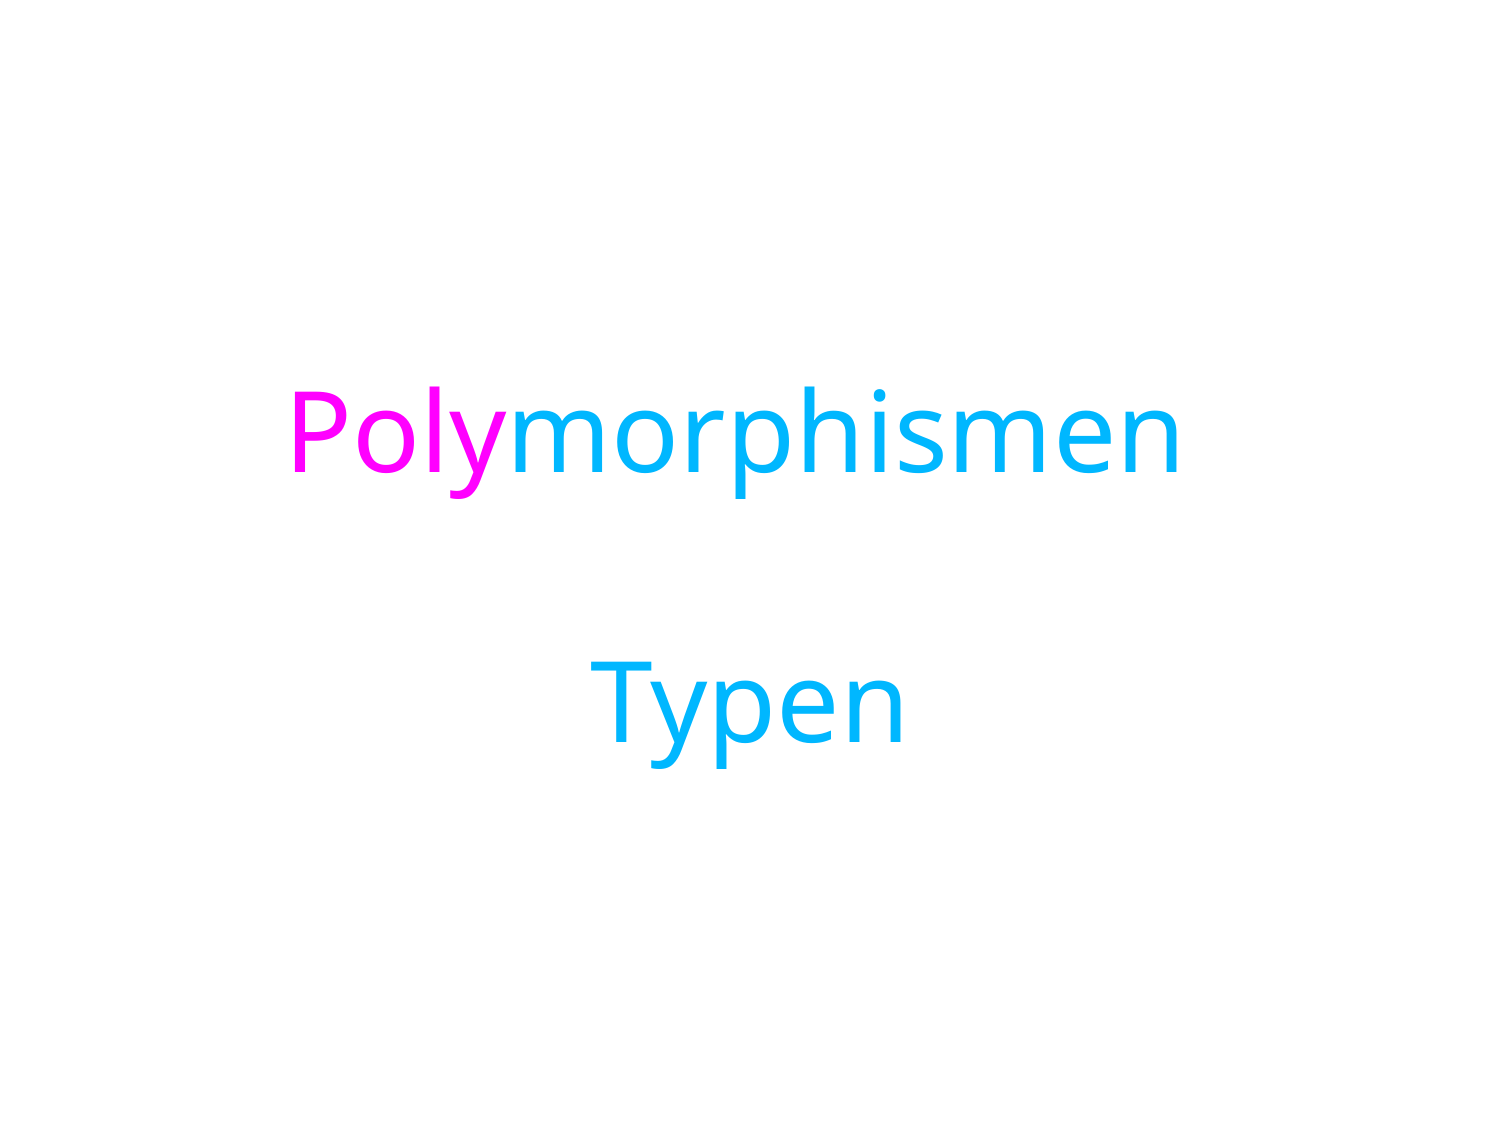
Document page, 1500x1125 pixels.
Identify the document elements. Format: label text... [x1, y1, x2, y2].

title Polymorphismen Typen [159, 208, 1341, 917]
